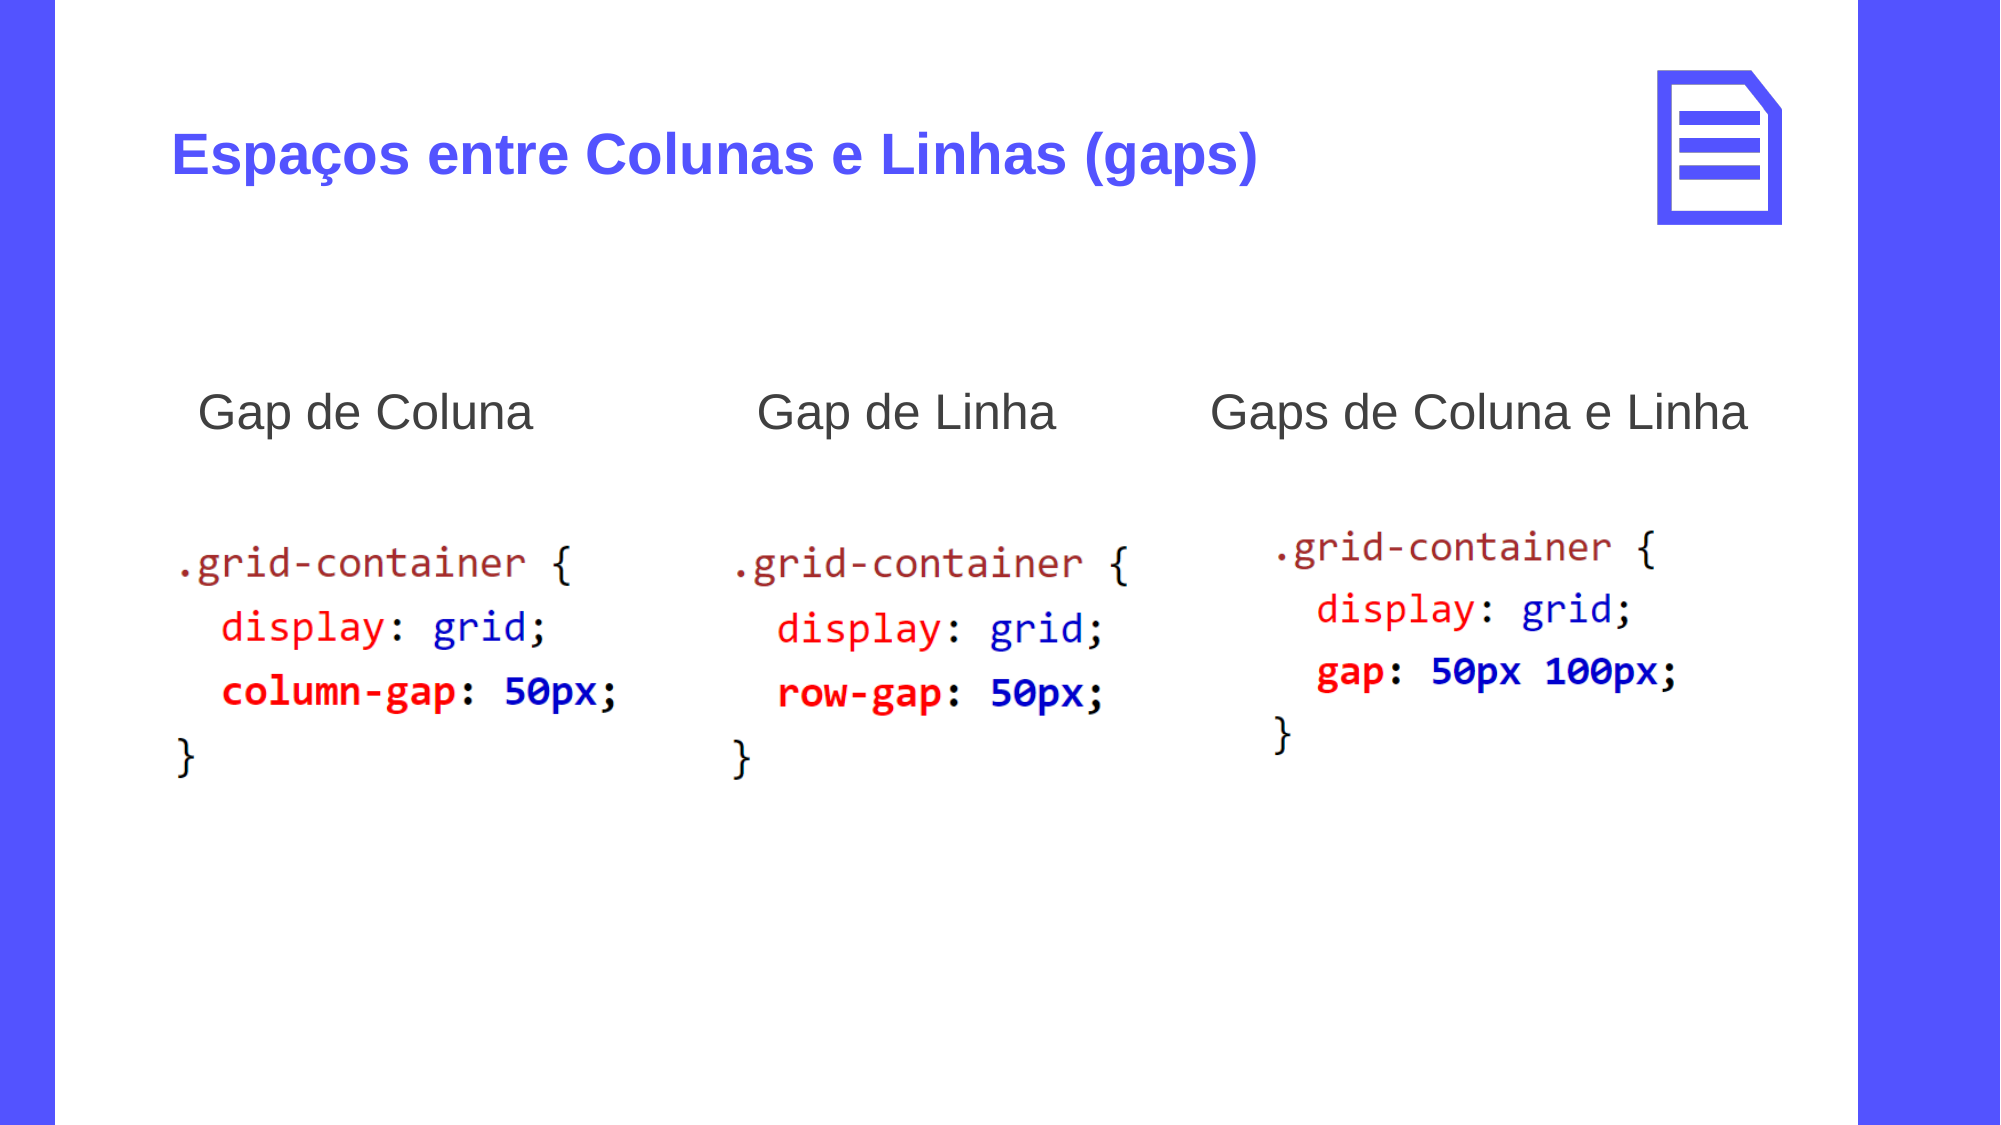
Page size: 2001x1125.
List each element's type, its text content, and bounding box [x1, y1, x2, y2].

picture [704, 512, 1166, 797]
text_box Gap de Coluna Gap de Linha Gaps de Coluna e Linha [143, 364, 1933, 449]
text_box Espaços entre Colunas e Linhas (gaps) [156, 117, 1423, 202]
picture [152, 515, 645, 801]
picture [1655, 69, 1783, 225]
picture [1254, 503, 1738, 775]
text_box [1858, 0, 2000, 1125]
text_box [0, 0, 55, 1125]
